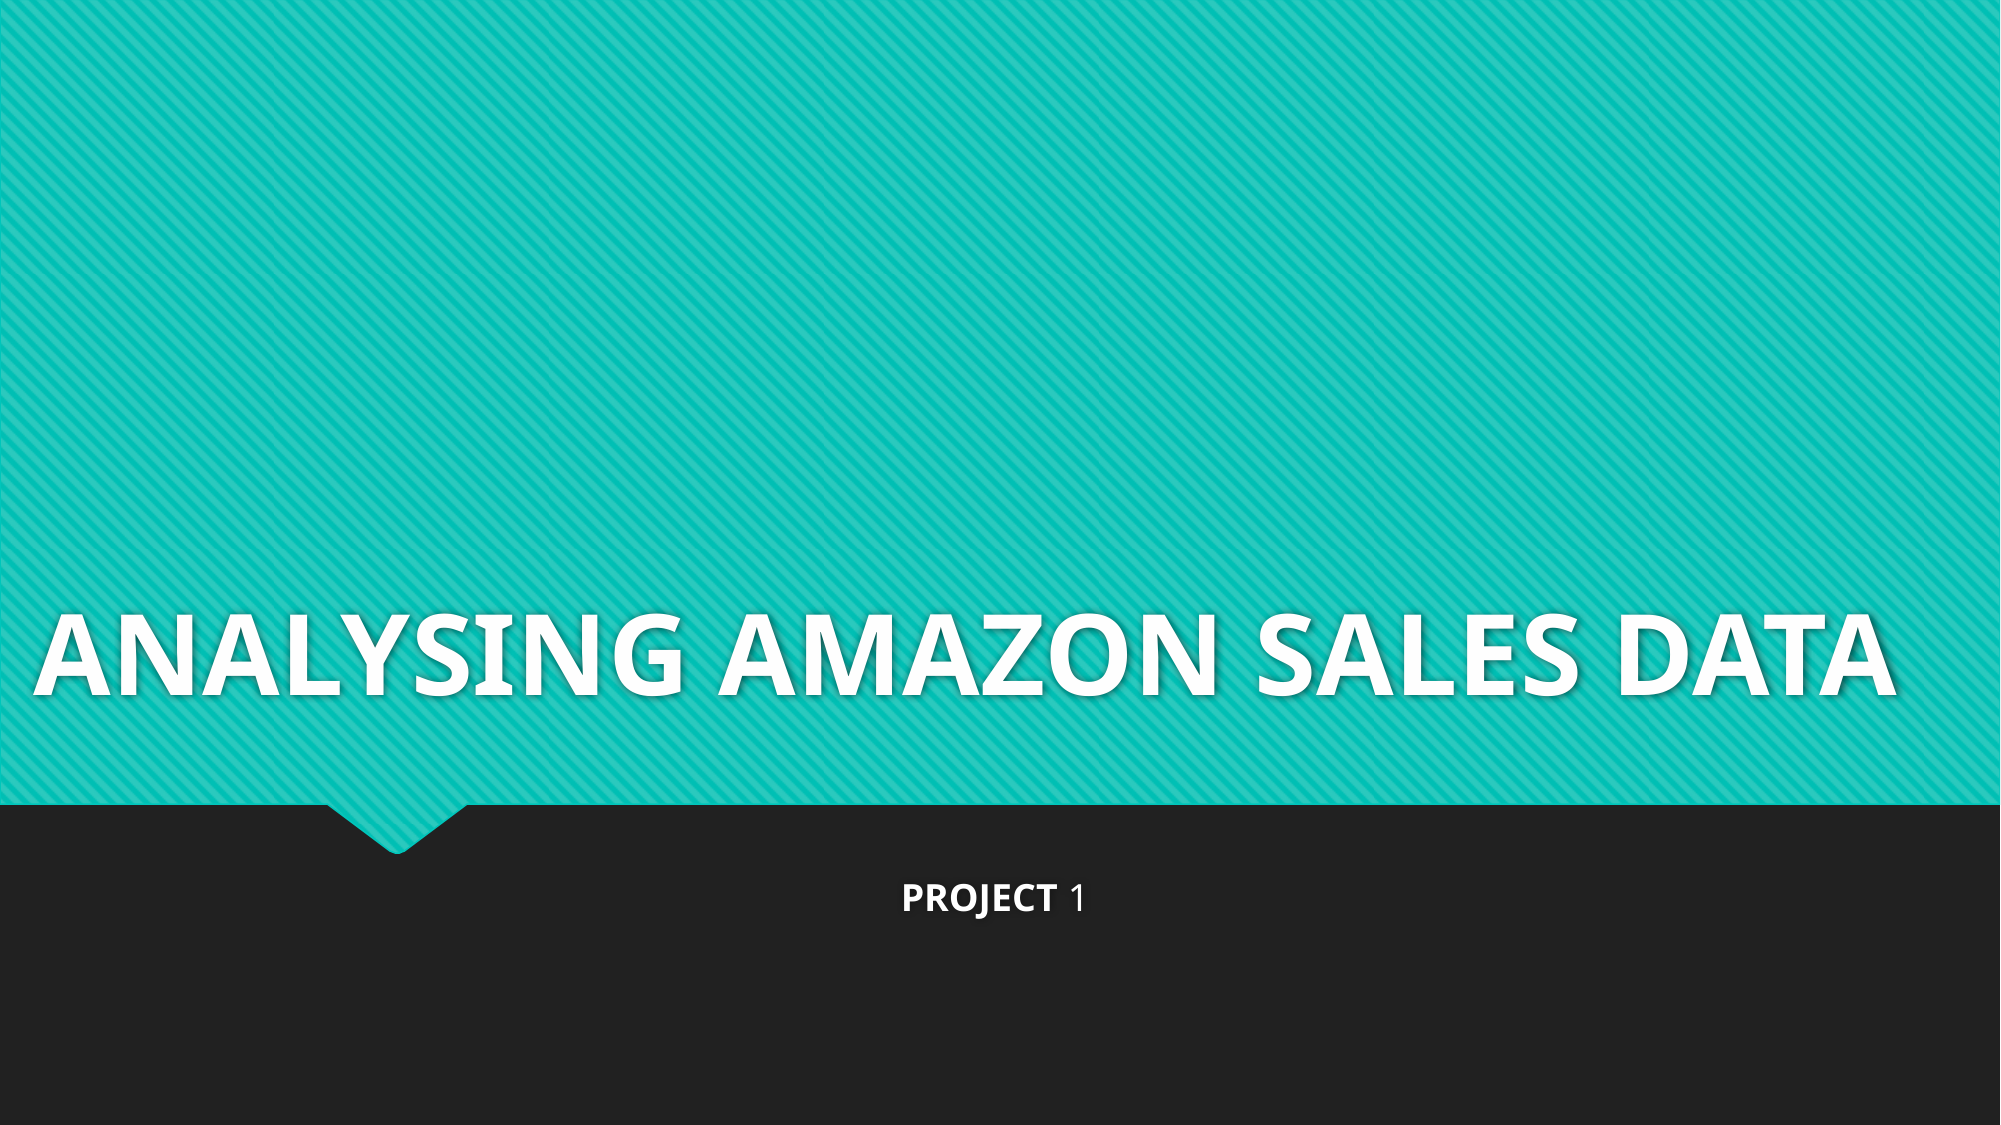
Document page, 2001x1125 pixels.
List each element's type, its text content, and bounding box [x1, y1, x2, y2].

title ANALYSING AMAZON SALES DATA [18, 237, 2000, 726]
subtitle PROJECT 1 [132, 866, 1868, 938]
